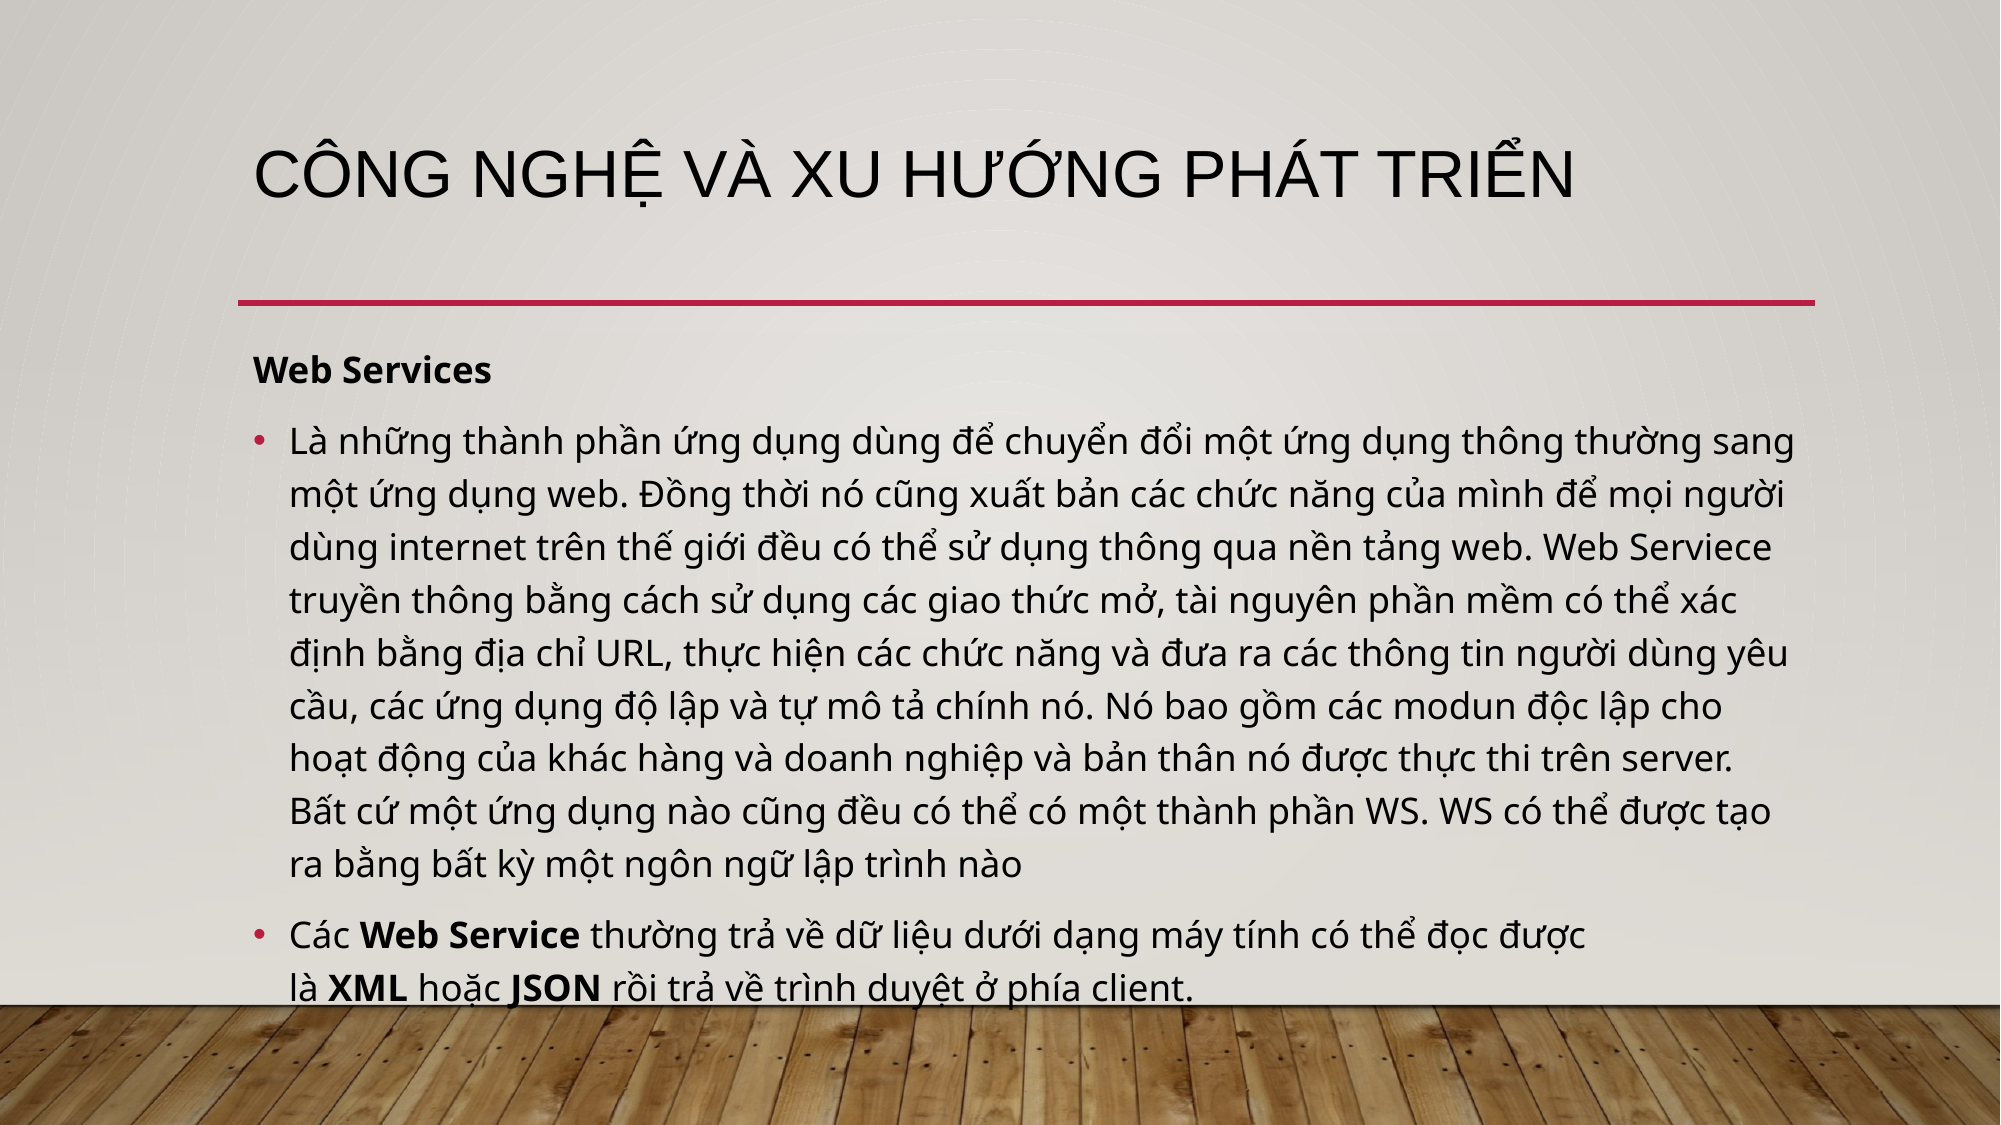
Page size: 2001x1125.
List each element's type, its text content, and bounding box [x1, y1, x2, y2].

list Web Services Là những thành phần ứng dụng dùng để chuyển đổi một ứng dụng thông thường sang một ứng dụng web. Đồng thời nó cũng xuất bản các chức năng của mình để mọi người dùng internet trên thế giới đều có thể sử dụng thông qua nền tảng web. Web Serviece truyền thông bằng cách sử dụng các giao thức mở, tài nguyên phần mềm có thể xác định bằng địa chỉ URL, thực hiện các chức năng và đưa ra các thông tin người dùng yêu cầu, các ứng dụng độ lập và tự mô tả chính nó. Nó bao gồm các modun độc lập cho hoạt động của khác hàng và doanh nghiệp và bản thân nó được thực thi trên server. Bất cứ một ứng dụng nào cũng đều có thể có một thành phần WS. WS có thể được tạo ra bằng bất kỳ một ngôn ngữ lập trình nào Các Web Service thường trả về dữ liệu dưới dạng máy tính có thể đọc được là XML hoặc JSON rồi trả về trình duyệt ở phía client. [238, 330, 1814, 1017]
picture [0, 1005, 2000, 1125]
title Công nghệ và xu hướng phát triển [238, 131, 1814, 305]
